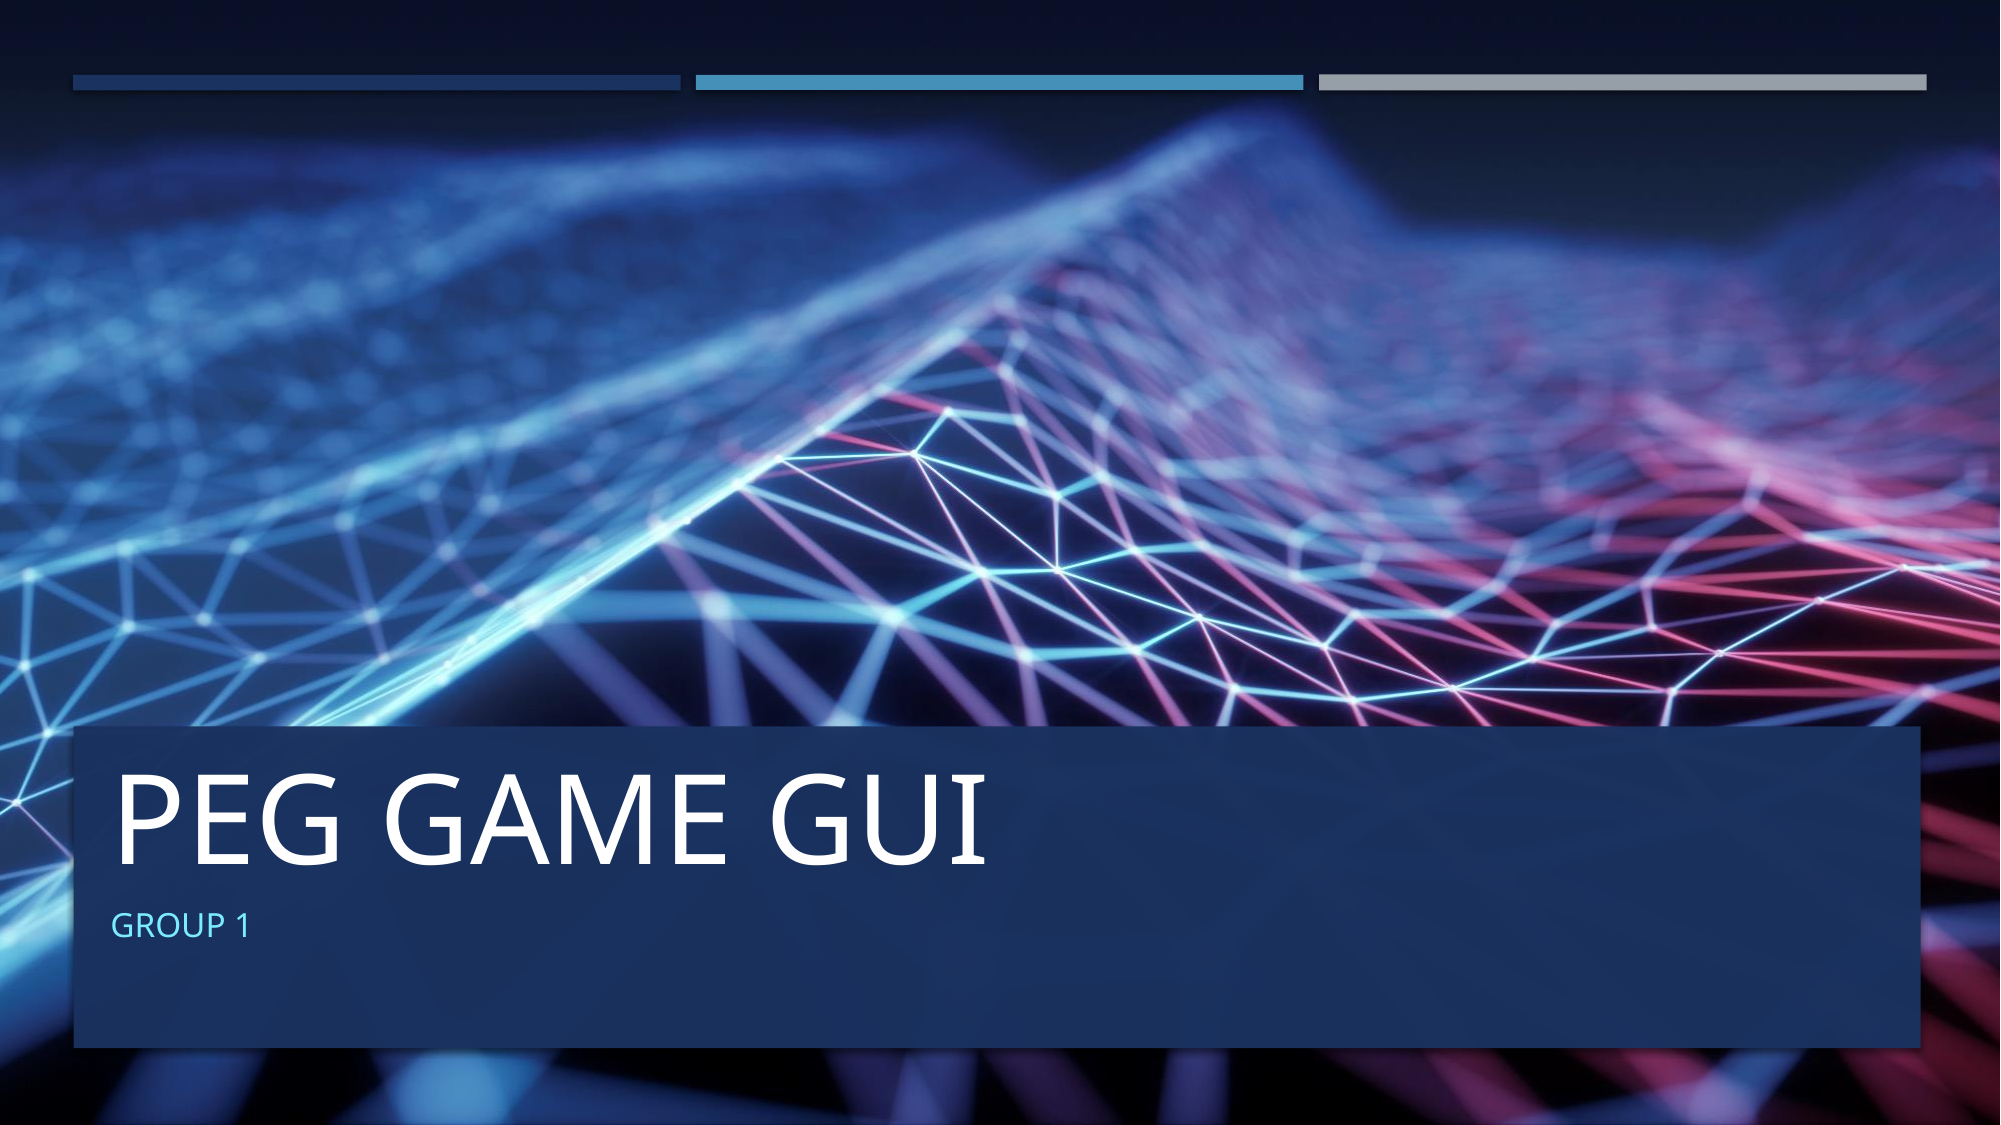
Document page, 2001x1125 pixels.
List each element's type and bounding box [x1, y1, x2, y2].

picture [0, 0, 2000, 1125]
text_box [72, 73, 1928, 92]
